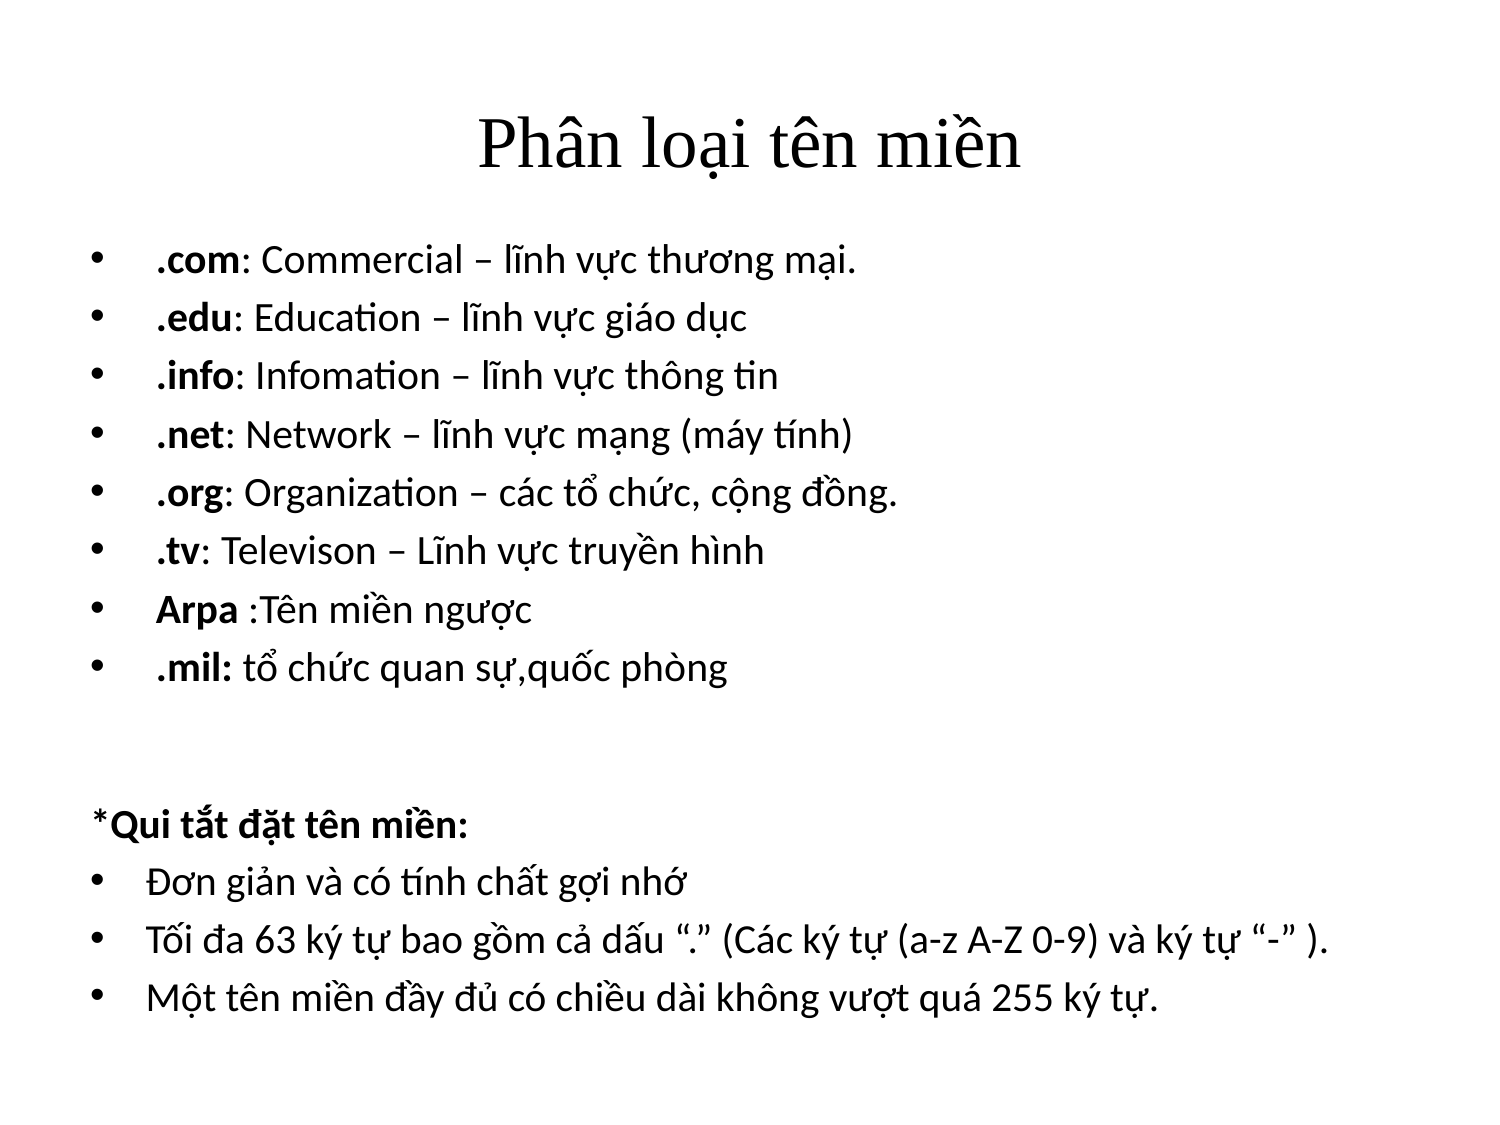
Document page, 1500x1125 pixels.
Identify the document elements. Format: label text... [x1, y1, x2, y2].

list .com: Commercial – lĩnh vực thương mại. .edu: Education – lĩnh vực giáo dục .info: Infomation – lĩnh vực thông tin .net: Network – lĩnh vực mạng (máy tính) .org: Organization – các tổ chức, cộng đồng. .tv: Televison – Lĩnh vực truyền hình Arpa :Tên miền ngược .mil: tổ chức quan sự,quốc phòng [75, 224, 1425, 730]
text_box *Qui tắt đặt tên miền: Đơn giản và có tính chất gợi nhớ Tối đa 63 ký tự bao gồm cả dấu “.” (Các ký tự (a-z A-Z 0-9) và ký tự “-” ). Một tên miền đầy đủ có chiều dài không vượt quá 255 ký tự. [74, 789, 1425, 1027]
title Phân loại tên miền [75, 45, 1425, 224]
